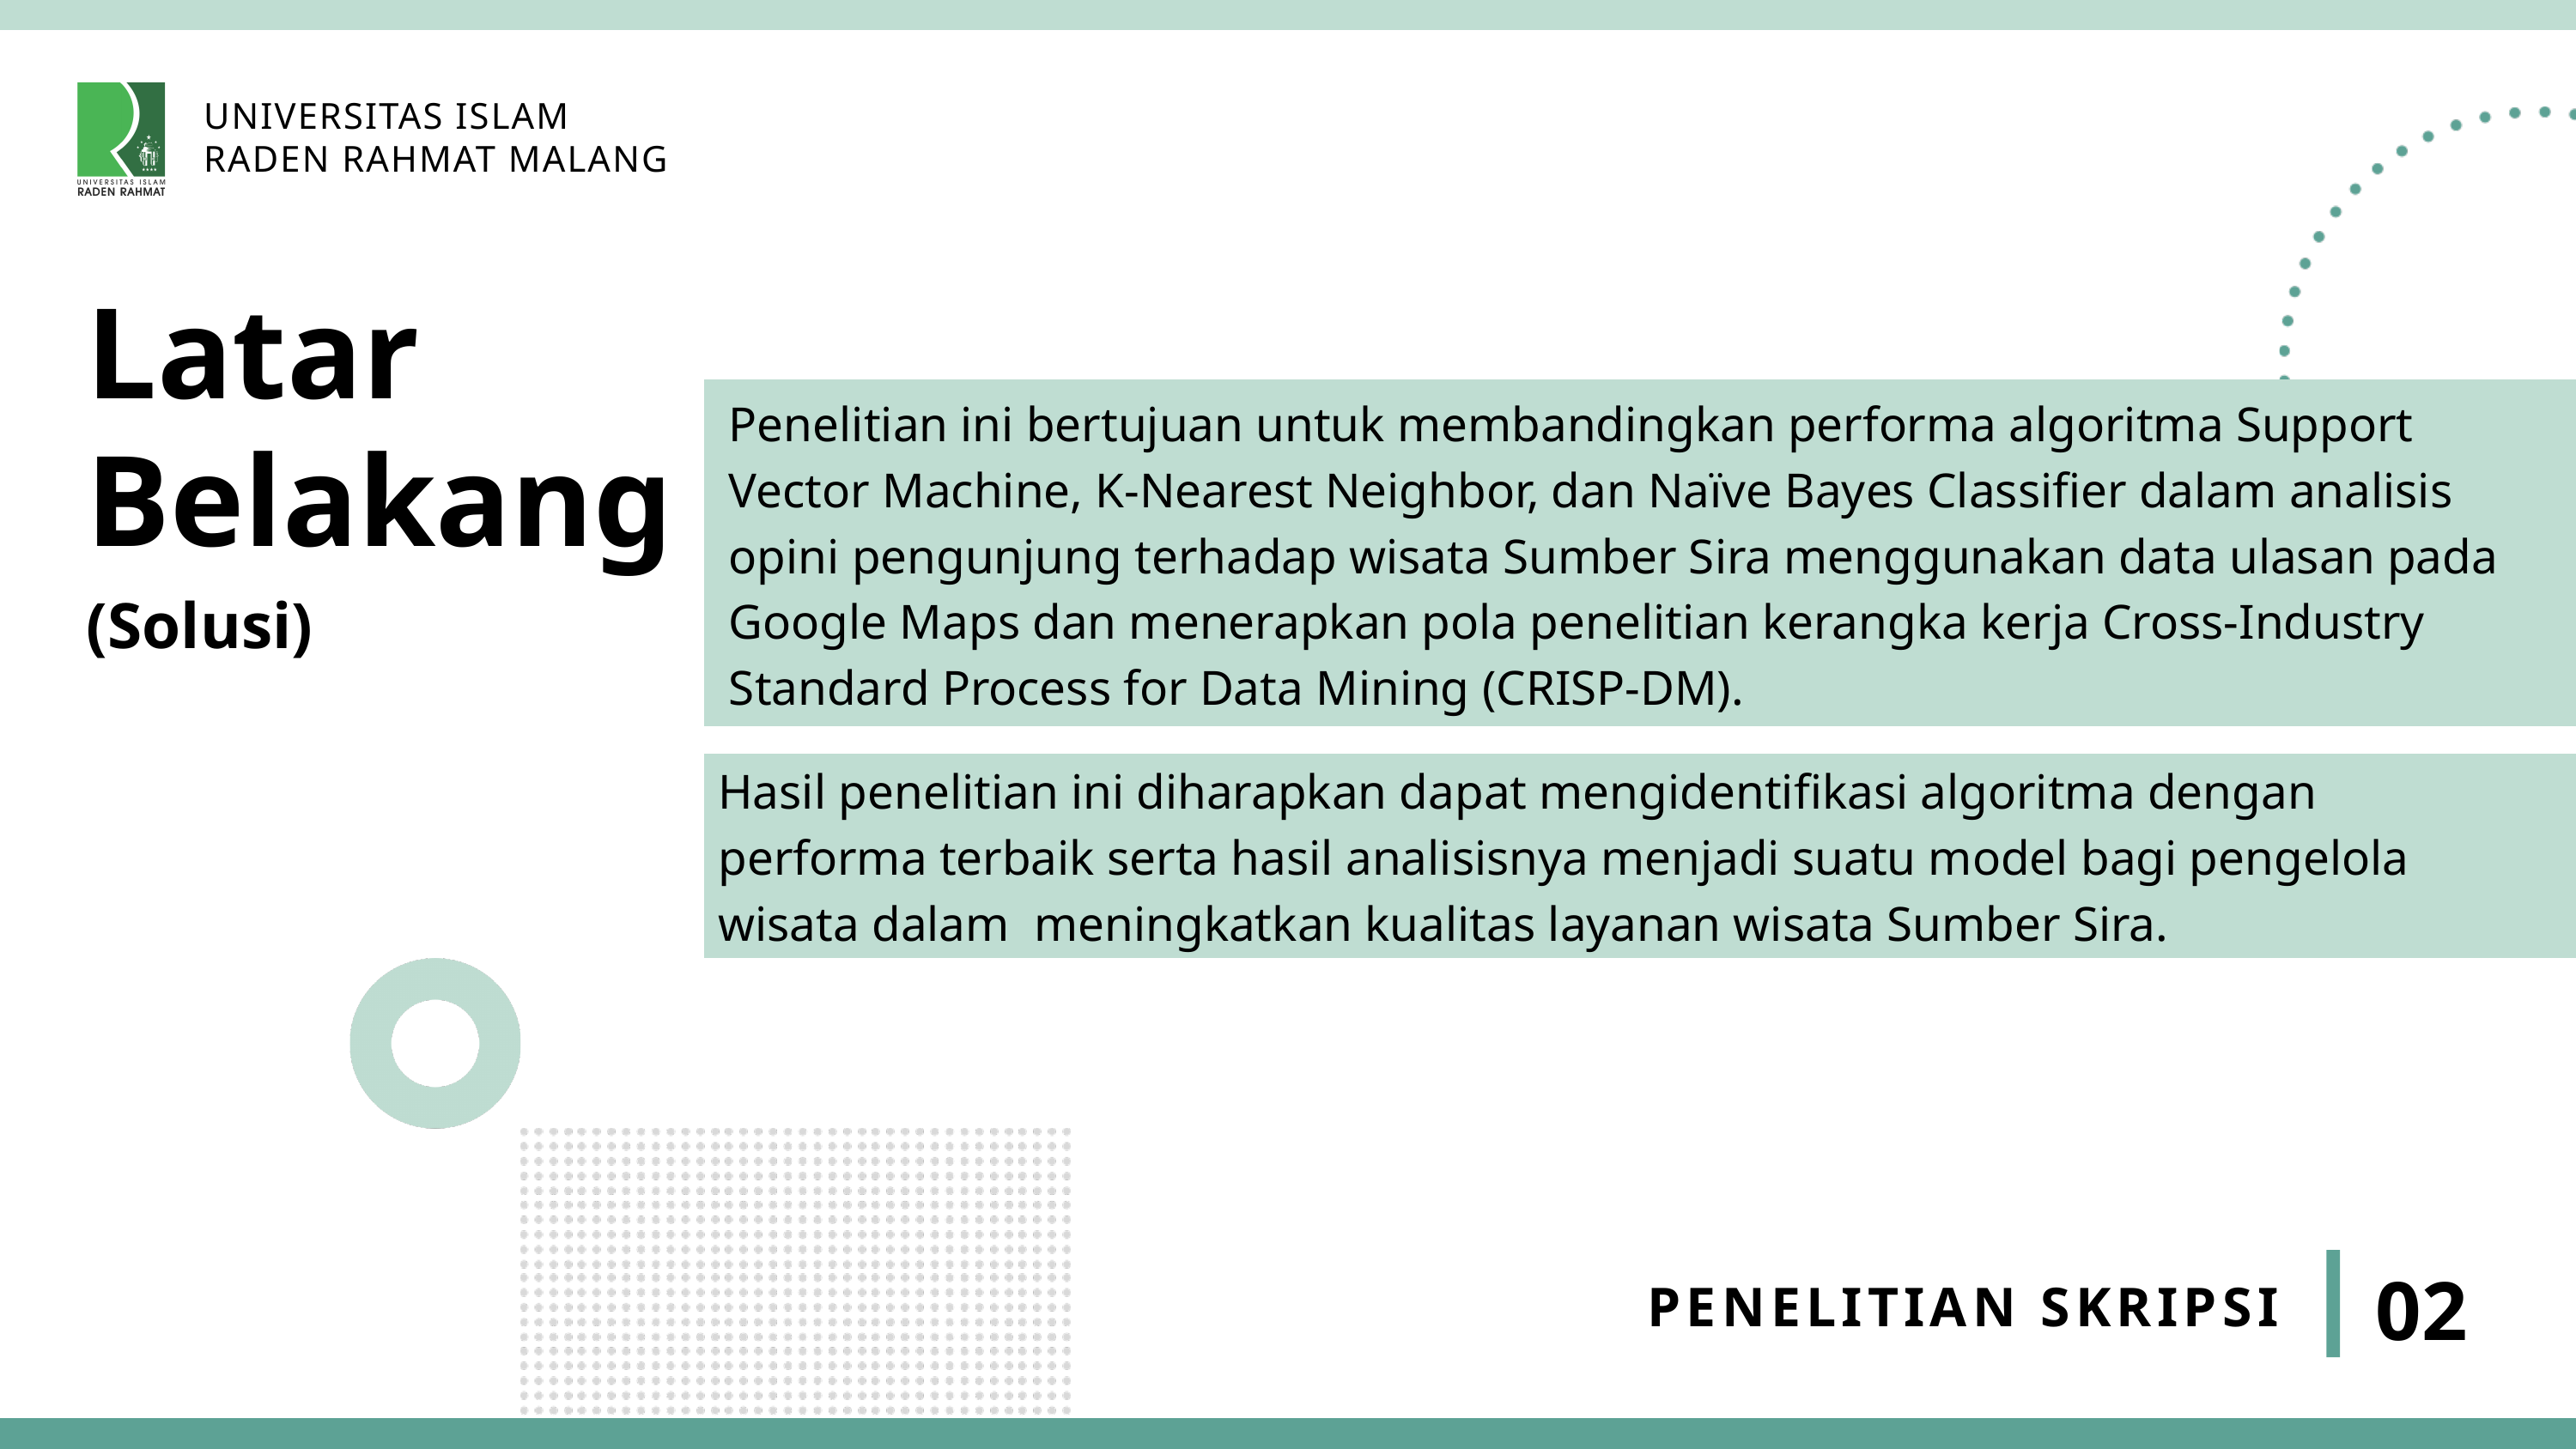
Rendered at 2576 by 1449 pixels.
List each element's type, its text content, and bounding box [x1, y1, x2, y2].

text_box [704, 379, 2576, 753]
text_box [2279, 106, 2576, 378]
text_box [520, 1128, 1071, 1417]
text_box PENELITIAN SKRIPSI [1510, 1262, 2280, 1337]
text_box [0, 1418, 2576, 1449]
text_box 02 [2333, 1244, 2468, 1357]
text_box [0, 0, 2576, 31]
text_box Latar Belakang [86, 276, 784, 572]
text_box (Solusi) [86, 586, 699, 661]
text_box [704, 753, 2576, 959]
text_box UNIVERSITAS ISLAM RADEN RAHMAT MALANG [204, 93, 1561, 179]
text_box [349, 958, 521, 1129]
text_box [75, 80, 167, 198]
